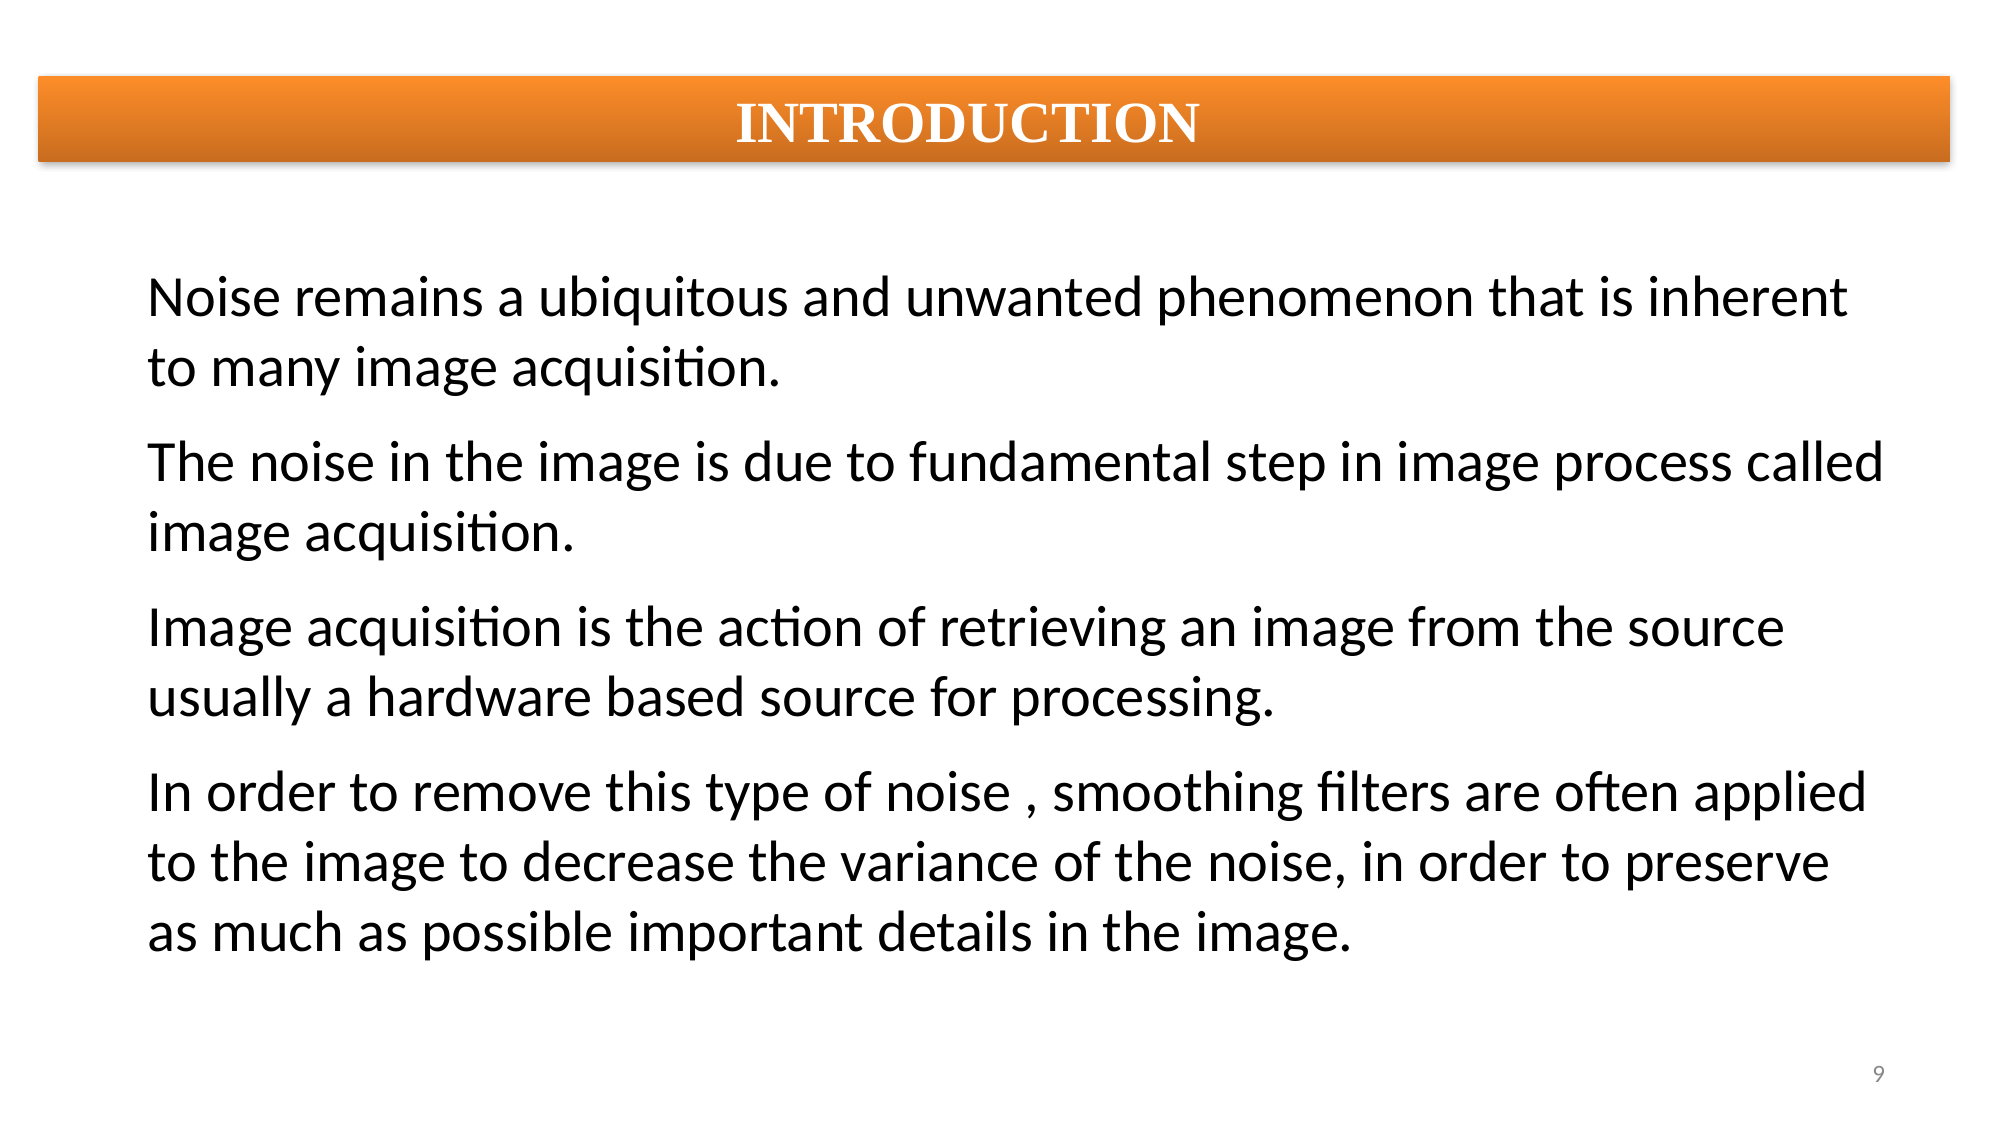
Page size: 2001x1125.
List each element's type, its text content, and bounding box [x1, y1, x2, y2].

text_box Noise remains a ubiquitous and unwanted phenomenon that is inherent to many image acquisition. The noise in the image is due to fundamental step in image process called image acquisition. Image acquisition is the action of retrieving an image from the source usually a hardware based source for processing. In order to remove this type of noise , smoothing filters are often applied to the image to decrease the variance of the noise, in order to preserve as much as possible important details in the image. [132, 250, 1912, 971]
text_box INTRODUCTION [38, 76, 1950, 162]
slide_number ‹#› [1433, 1042, 1900, 1103]
